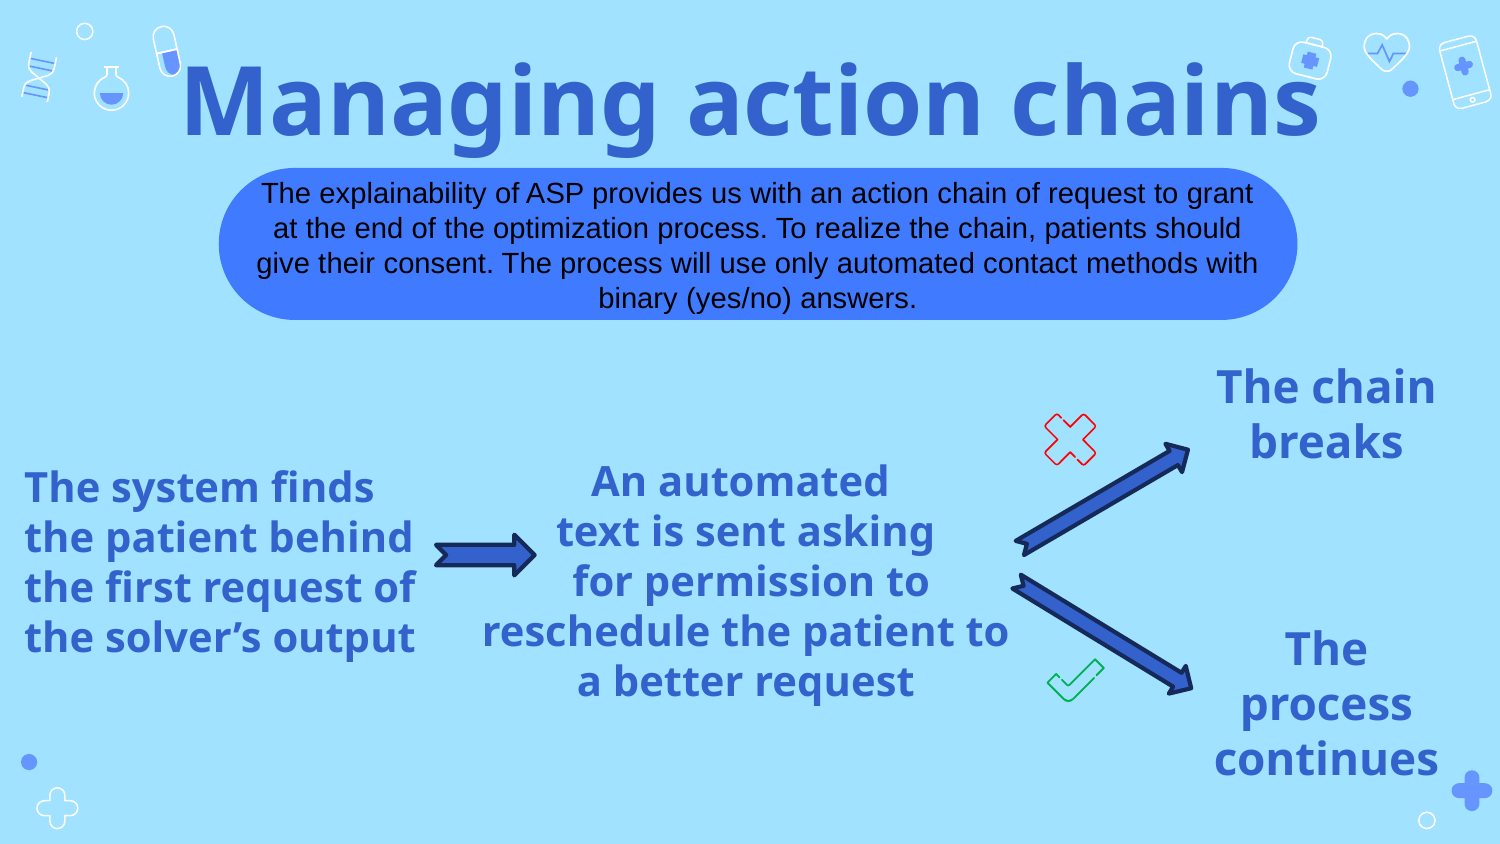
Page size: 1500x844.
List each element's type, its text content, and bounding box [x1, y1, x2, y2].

subtitle The system finds the patient behind the first request of the solver’s output [0, 393, 501, 676]
text_box The explainability of ASP provides us with an action chain of request to grant at the end of the optimization process. To realize the chain, patients should give their consent. The process will use only automated contact methods with binary (yes/no) answers. [218, 167, 1298, 320]
text_box [434, 532, 537, 578]
text_box The process continues [1152, 624, 1478, 800]
subtitle The chain breaks [1152, 341, 1478, 483]
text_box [1046, 658, 1106, 703]
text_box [1043, 413, 1097, 466]
subtitle An automated text is sent asking for permission to reschedule the patient to a better request [436, 454, 1032, 721]
text_box [1013, 441, 1190, 557]
text_box [1010, 572, 1194, 696]
title Managing action chains [116, 24, 1383, 166]
